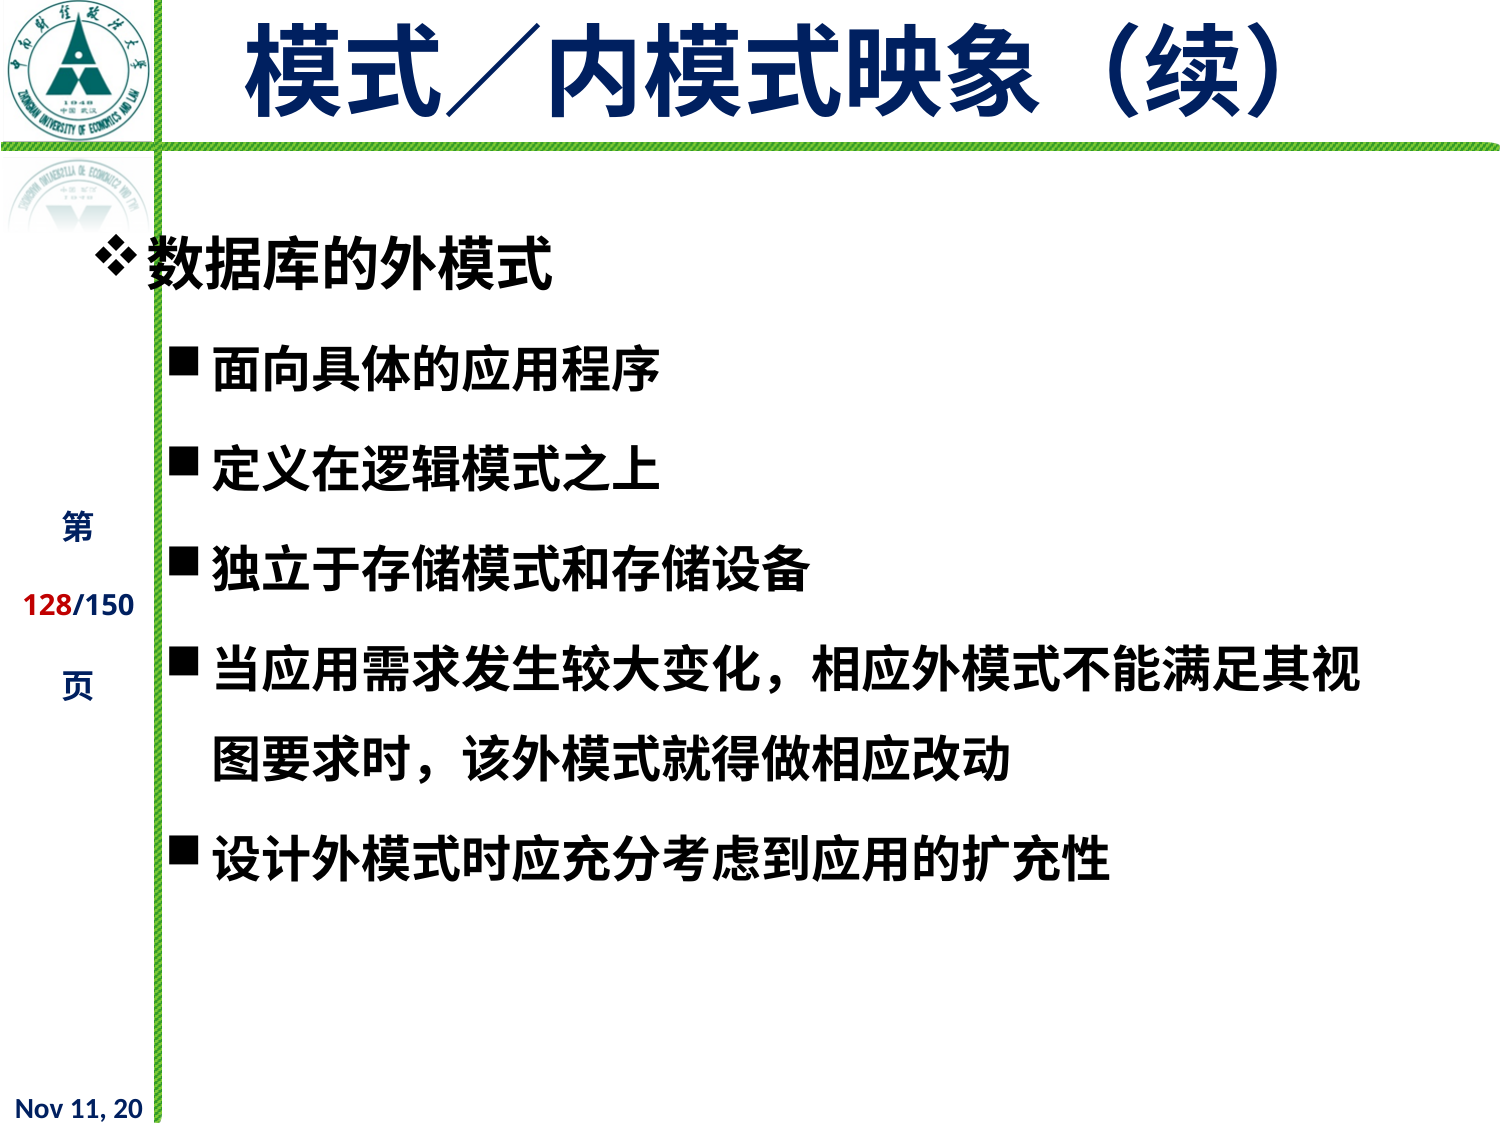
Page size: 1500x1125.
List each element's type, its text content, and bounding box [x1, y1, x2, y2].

picture [1, 0, 1500, 302]
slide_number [0, 1082, 163, 1125]
list 数据库的外模式 面向具体的应用程序 定义在逻辑模式之上 独立于存储模式和存储设备 当应用需求发生较大变化，相应外模式不能满足其视图要求时，该外模式就得做相应改动 设计外模式时应充分考虑到应用的扩充性 [75, 219, 1425, 1017]
picture [154, 1017, 162, 1082]
title 模式／内模式映象（续） [162, 0, 1425, 143]
